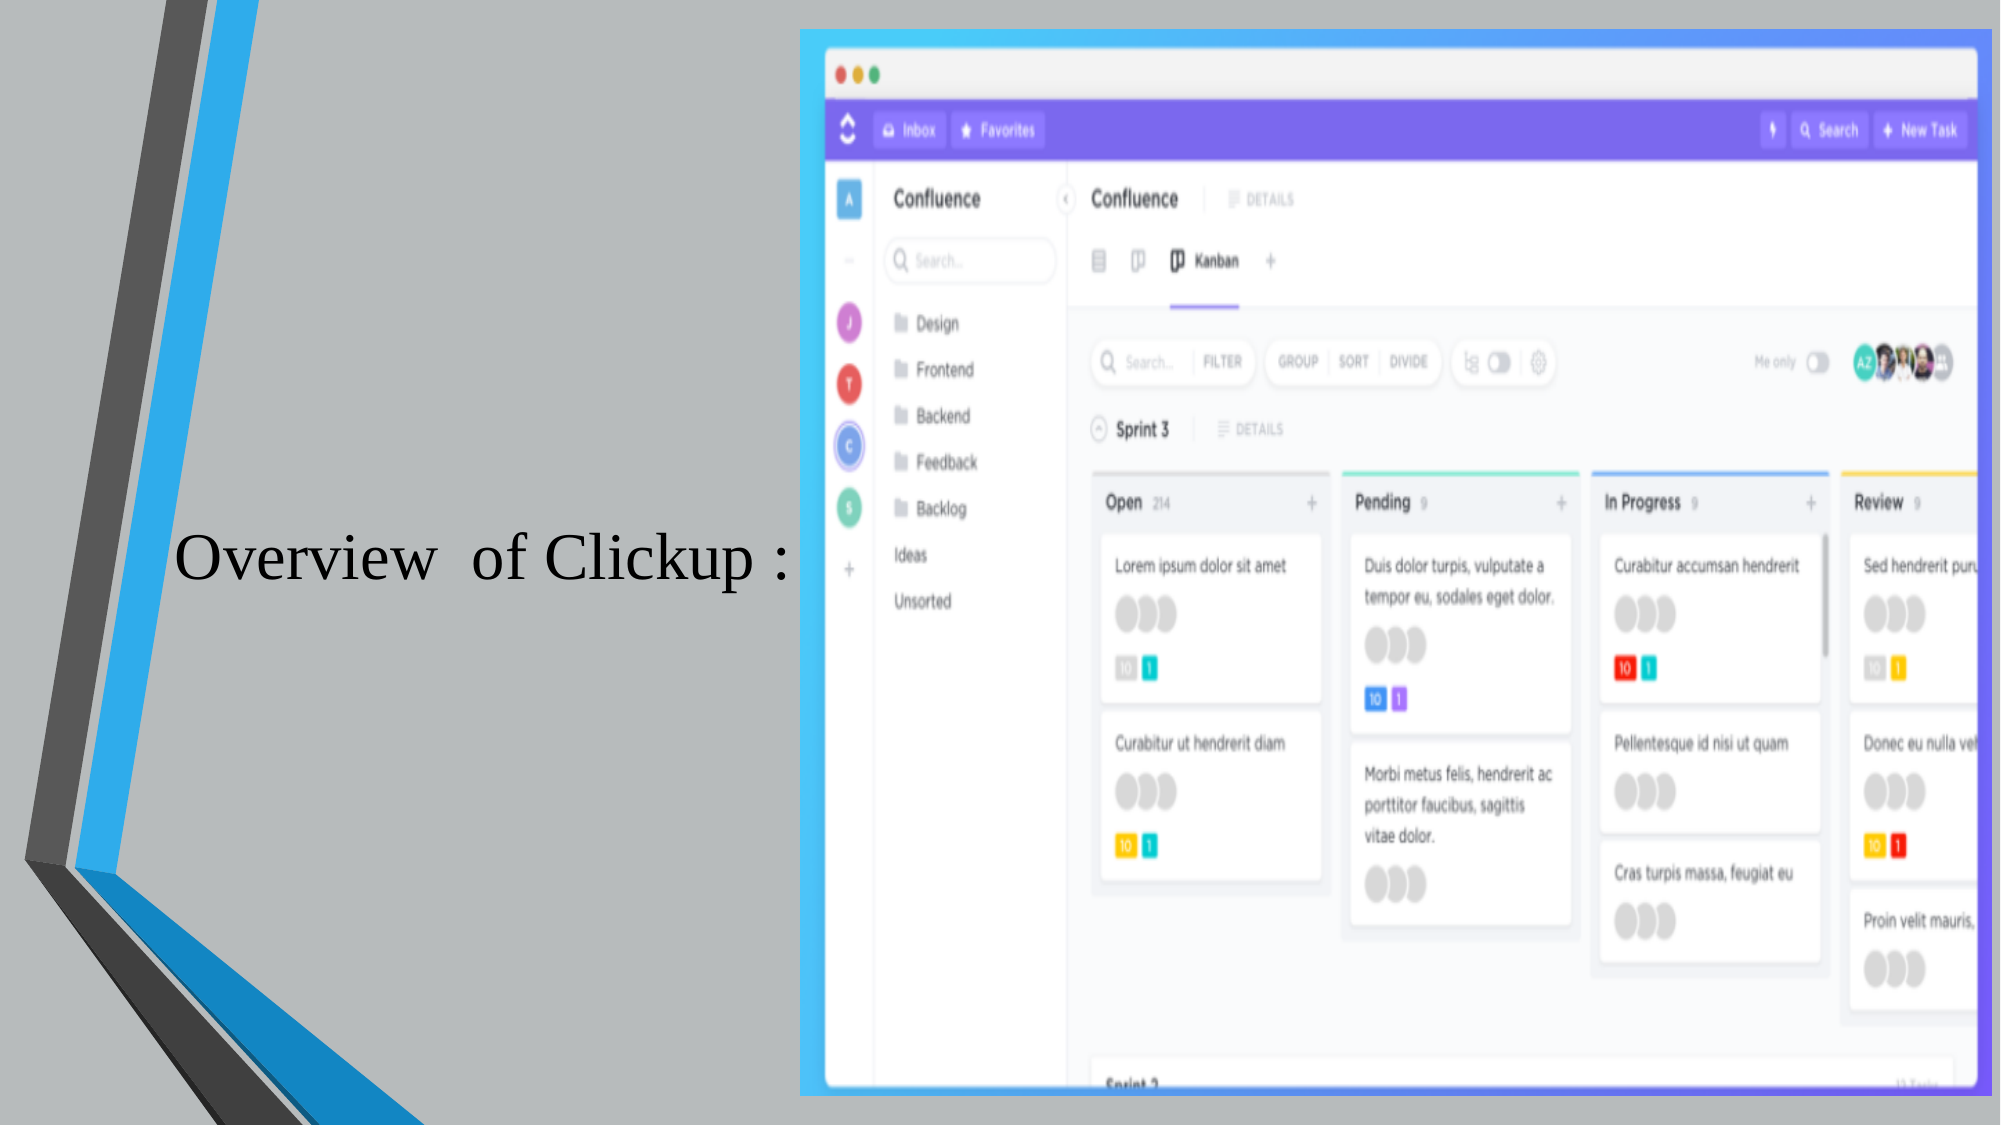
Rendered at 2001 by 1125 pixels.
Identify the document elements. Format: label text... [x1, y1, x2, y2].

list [799, 28, 1993, 1096]
title Overview of Clickup : [174, 512, 794, 594]
